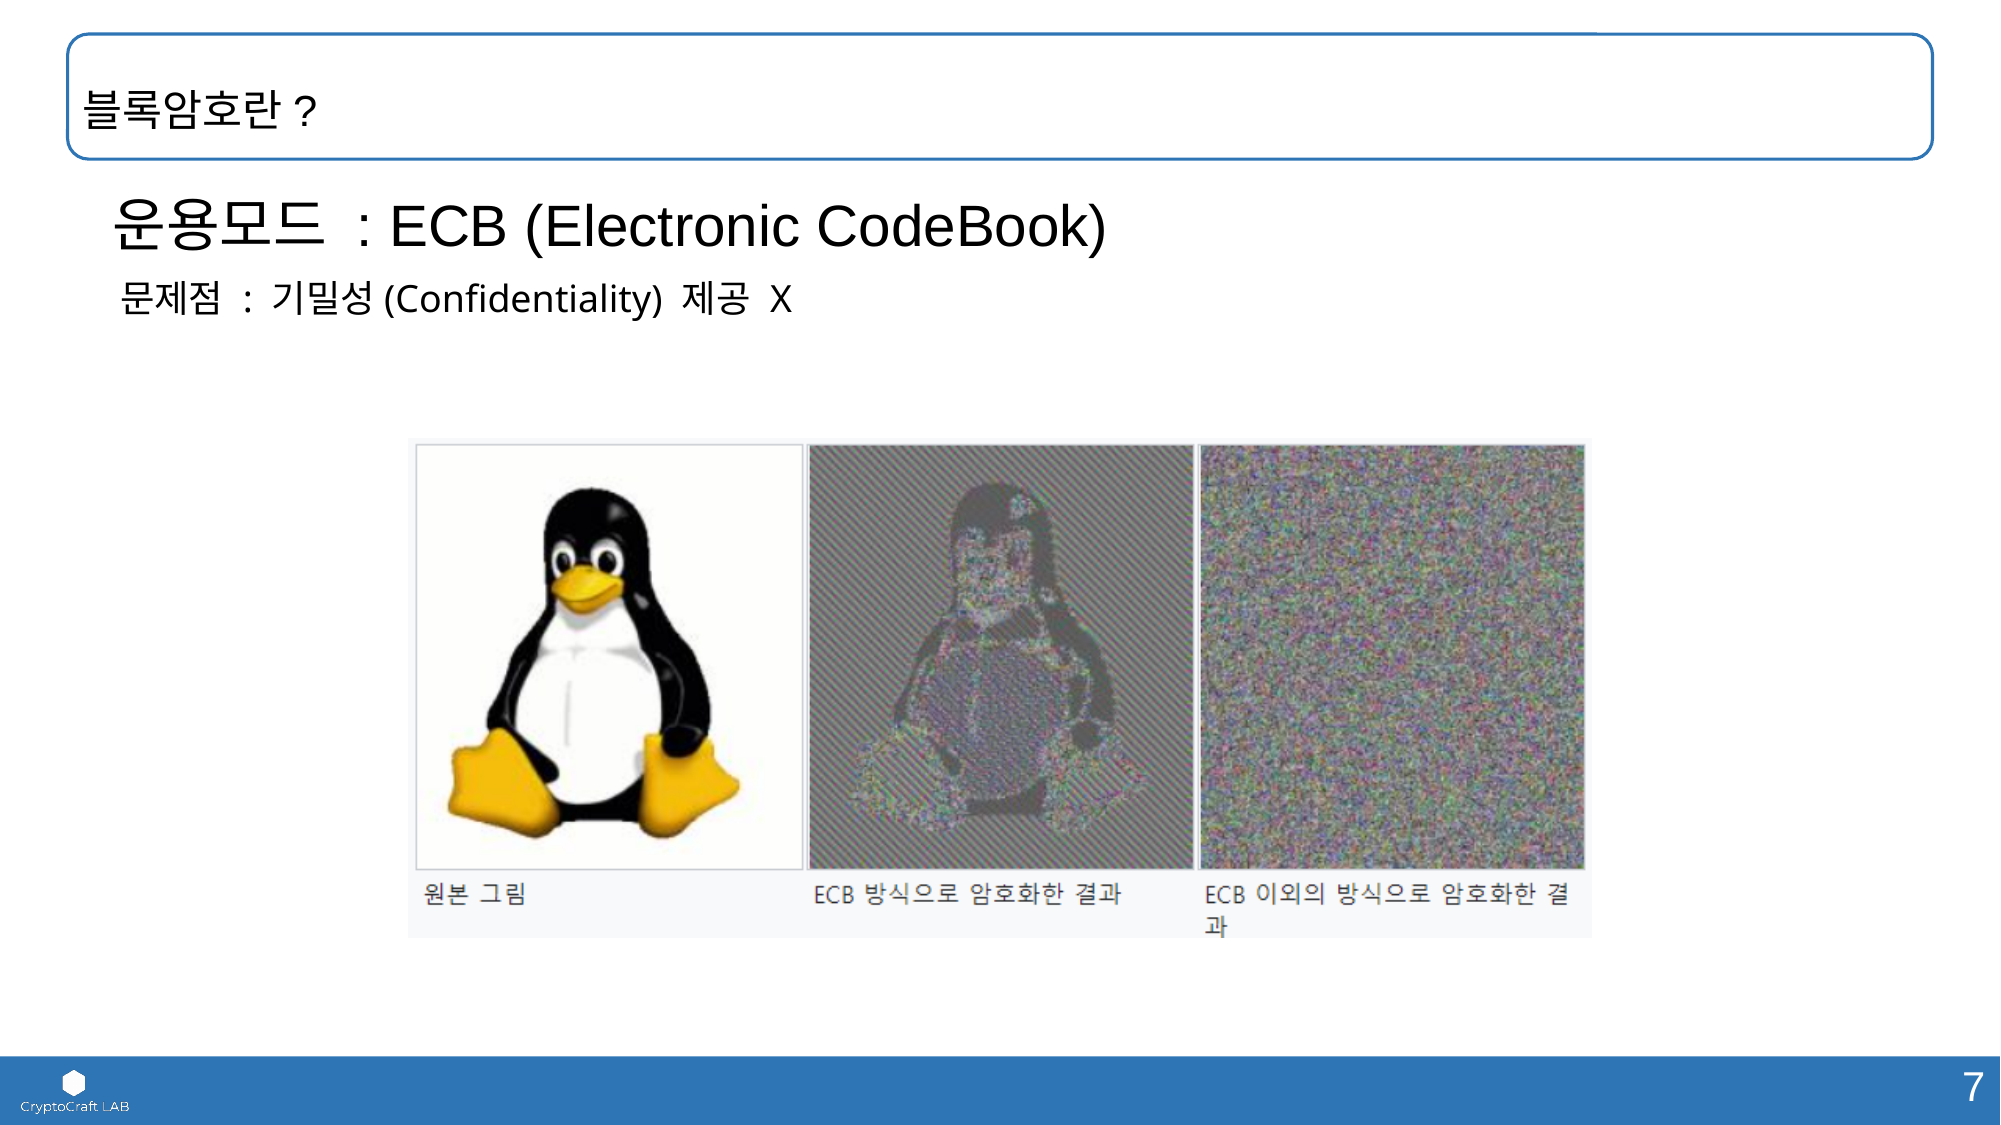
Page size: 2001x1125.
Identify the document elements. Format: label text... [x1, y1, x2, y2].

title 블록암호란? [67, 34, 1933, 160]
list 운용모드 : ECB (Electronic CodeBook) 문제점 : 기밀성(Confidentiality) 제공 X [67, 189, 1933, 1019]
picture [408, 438, 1592, 938]
picture [12, 1061, 138, 1123]
